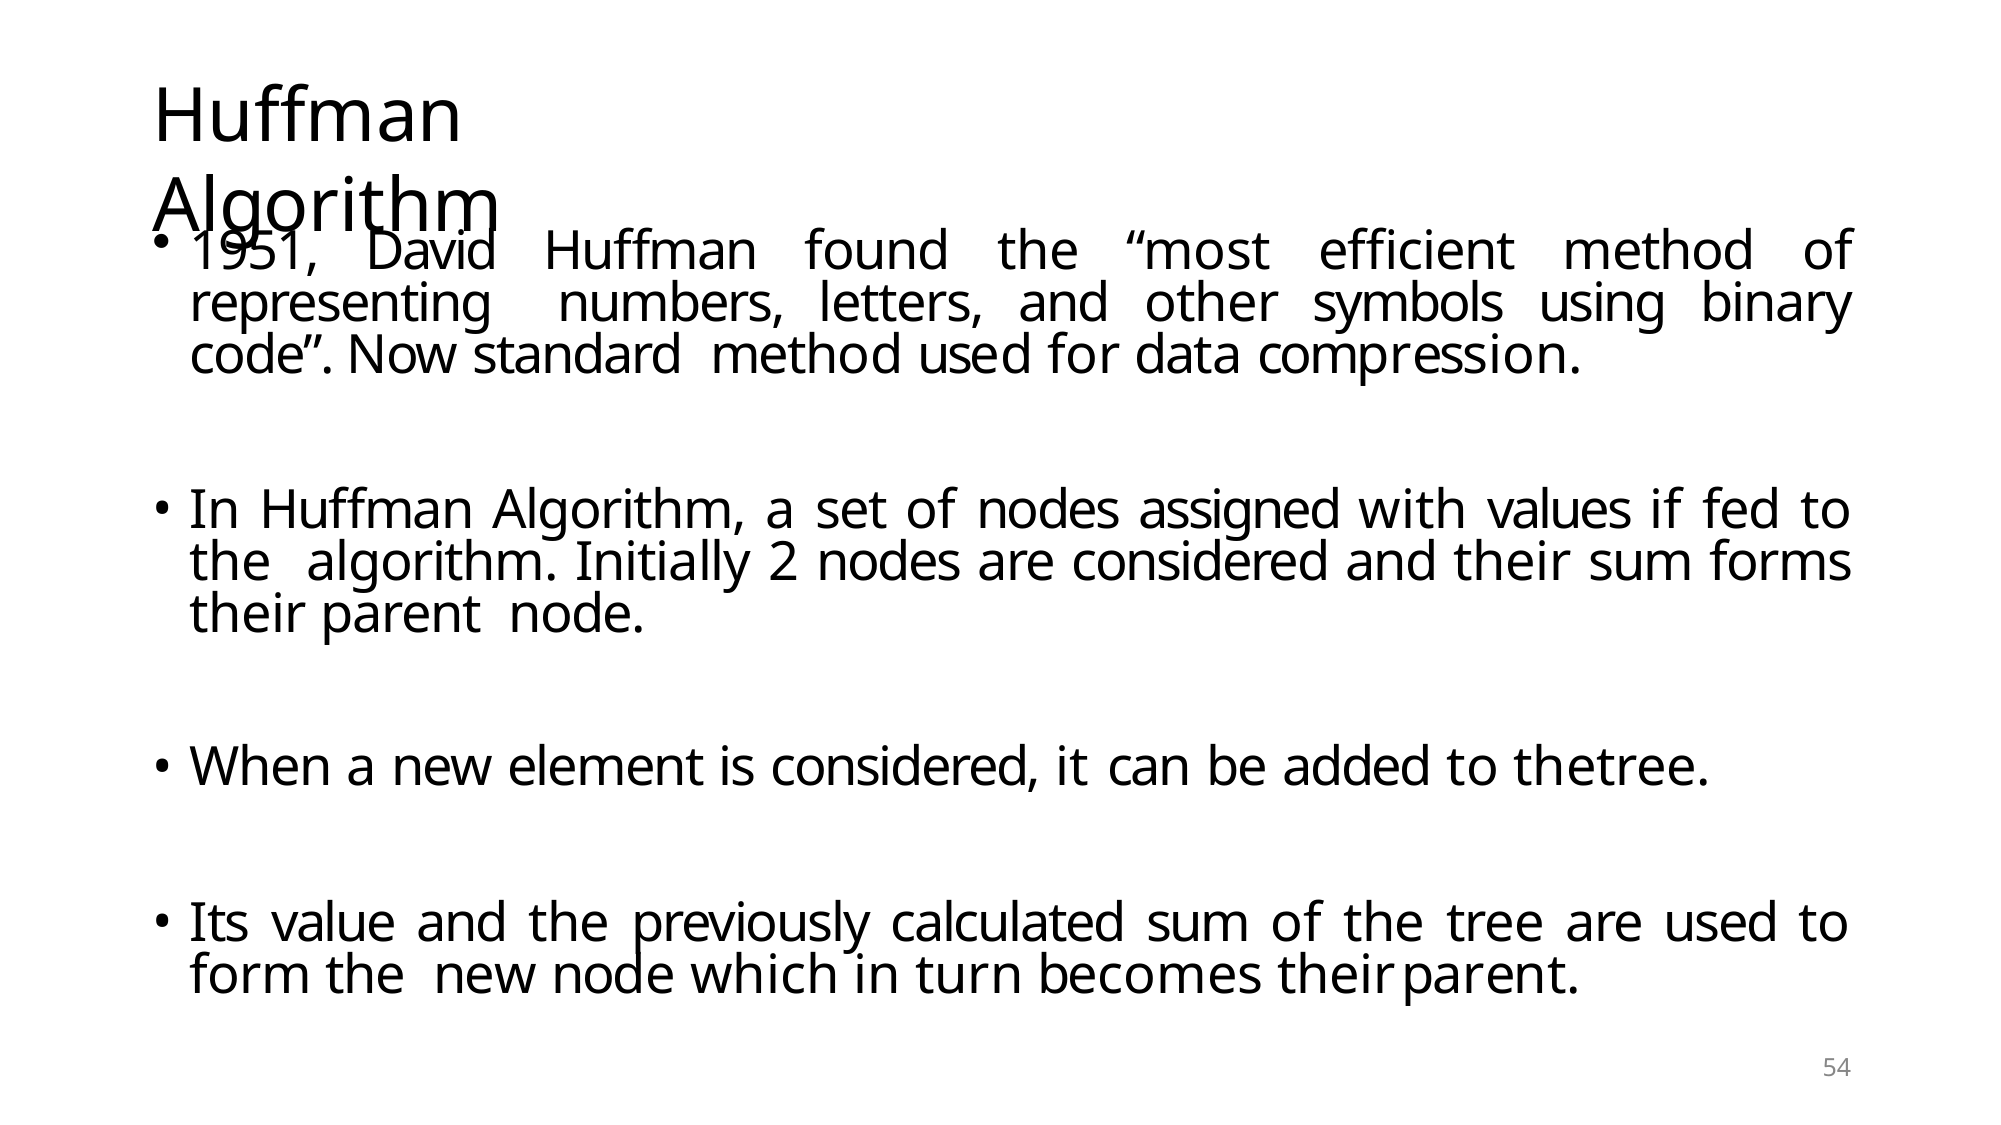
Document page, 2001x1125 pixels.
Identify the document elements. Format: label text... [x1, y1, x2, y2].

slide_number 54 [1816, 1055, 1857, 1125]
title Huffman Algorithm [150, 64, 724, 213]
text_box 1951, David Huffman found the “most efficient method of representing numbers, letters, and other symbols using binary code”. Now standard method used for data compression. In Huffman Algorithm, a set of nodes assigned with values if fed to the algorithm. Initially 2 nodes are considered and their sum forms their parent node. When a new element is considered, it can be added to thetree. Its value and the previously calculated sum of the tree are used to form the new node which in turn becomes theirparent. [150, 213, 1854, 1004]
